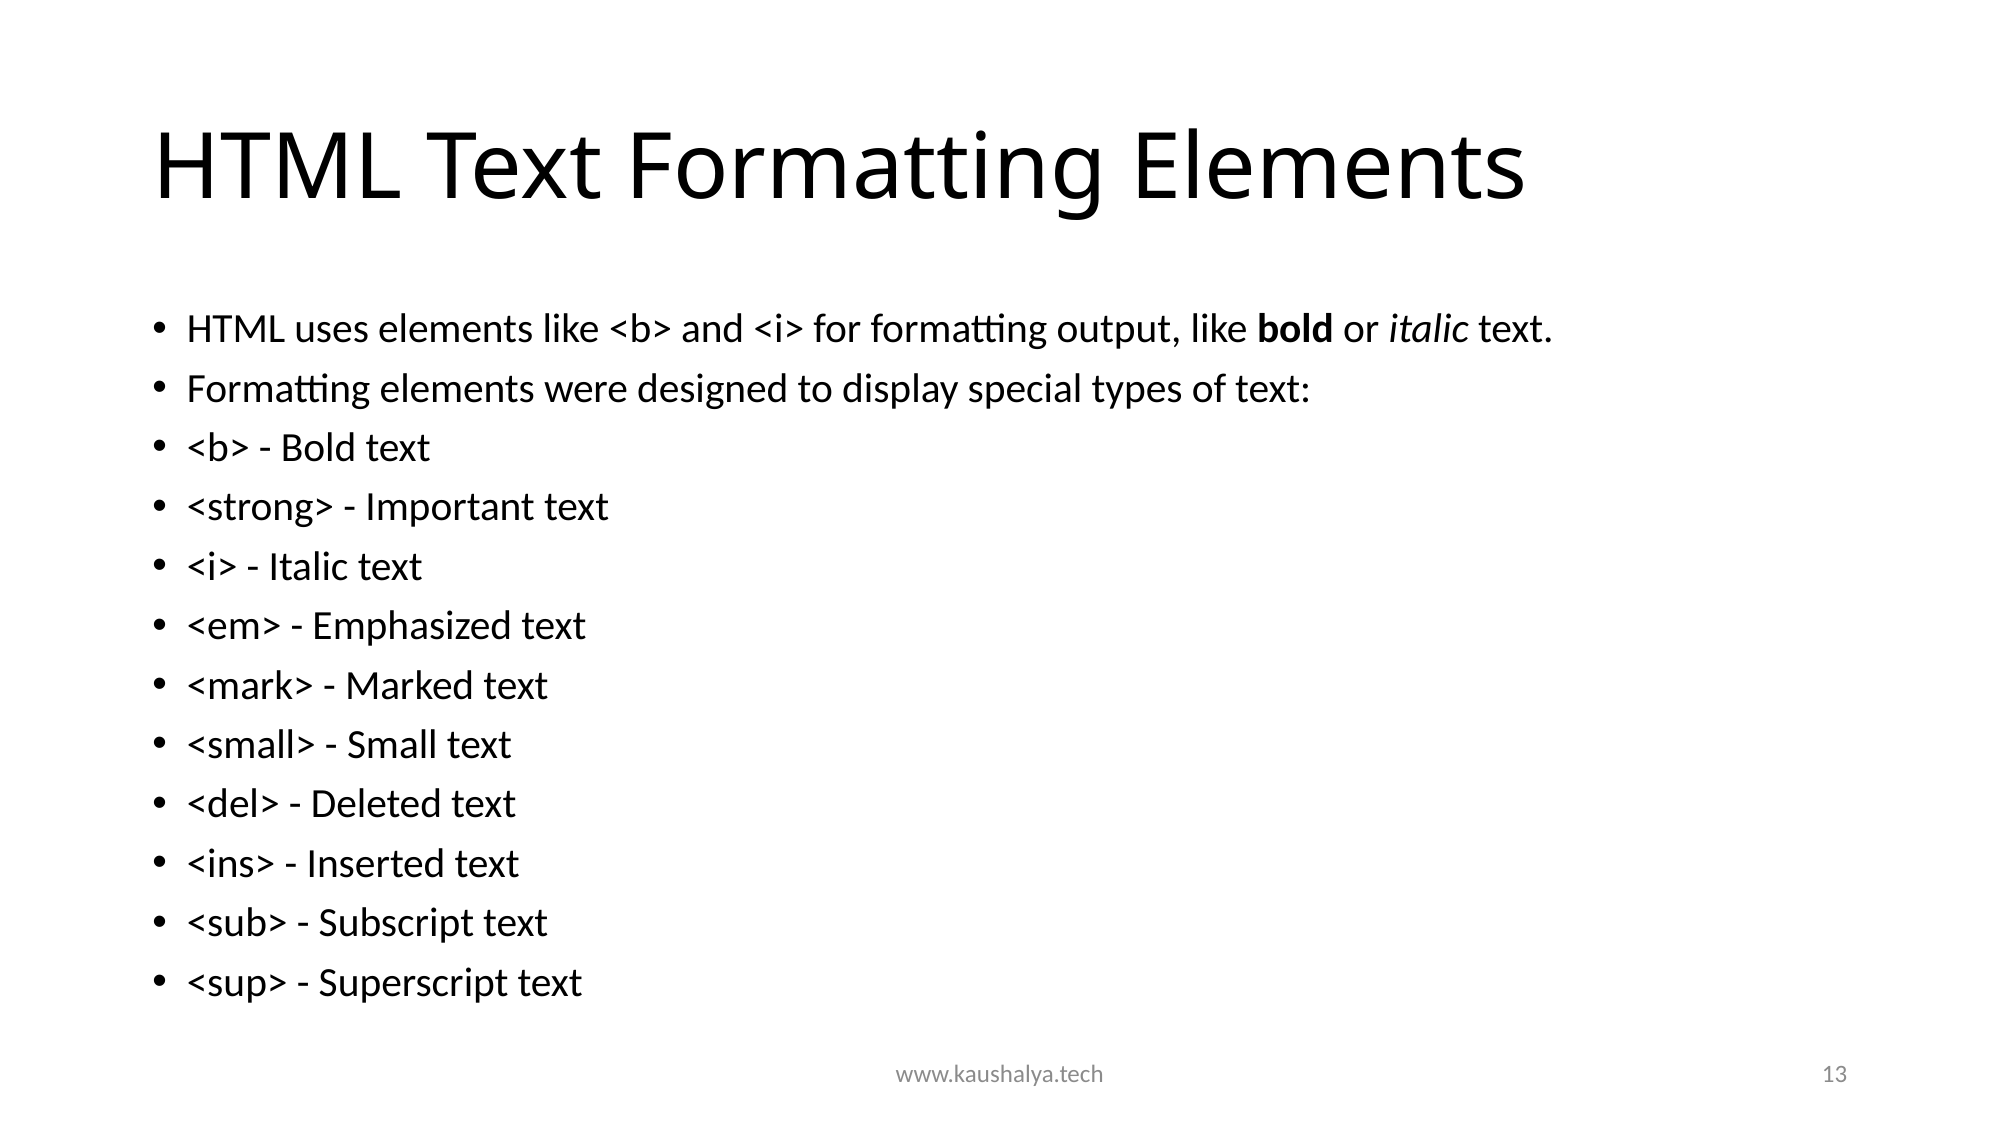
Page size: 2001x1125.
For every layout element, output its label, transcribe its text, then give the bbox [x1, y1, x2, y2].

slide_number 13 [1412, 1042, 1863, 1103]
title HTML Text Formatting Elements [137, 59, 1863, 278]
list HTML uses elements like <b> and <i> for formatting output, like bold or italic text. Formatting elements were designed to display special types of text: <b> - Bold text <strong> - Important text <i> - Italic text <em> - Emphasized text <mark> - Marked text <small> - Small text <del> - Deleted text <ins> - Inserted text <sub> - Subscript text <sup> - Superscript text [137, 299, 1863, 1014]
footer www.kaushalya.tech [662, 1042, 1338, 1103]
